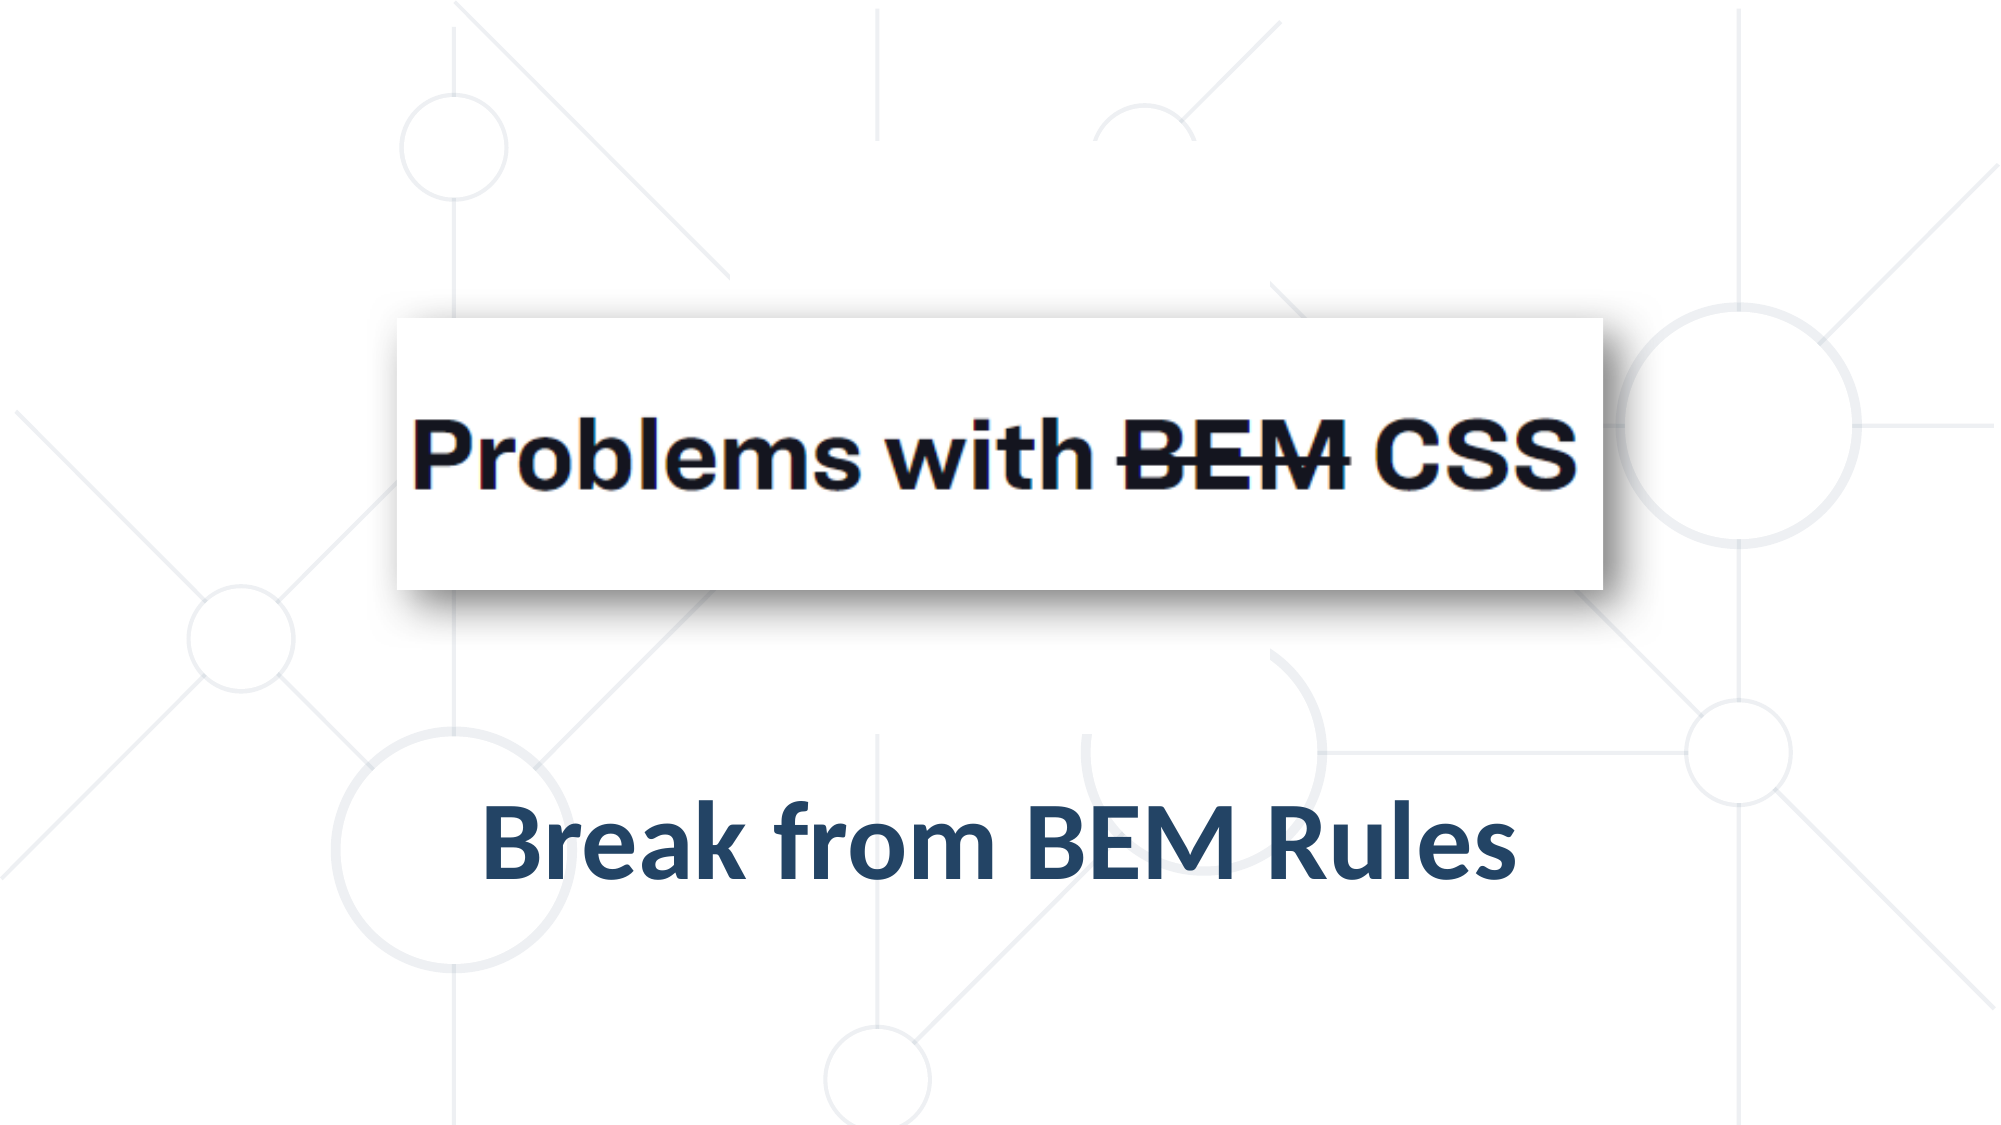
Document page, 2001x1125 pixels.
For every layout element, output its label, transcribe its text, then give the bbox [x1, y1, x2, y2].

title Break from BEM Rules [100, 771, 1900, 898]
picture [396, 141, 1604, 734]
